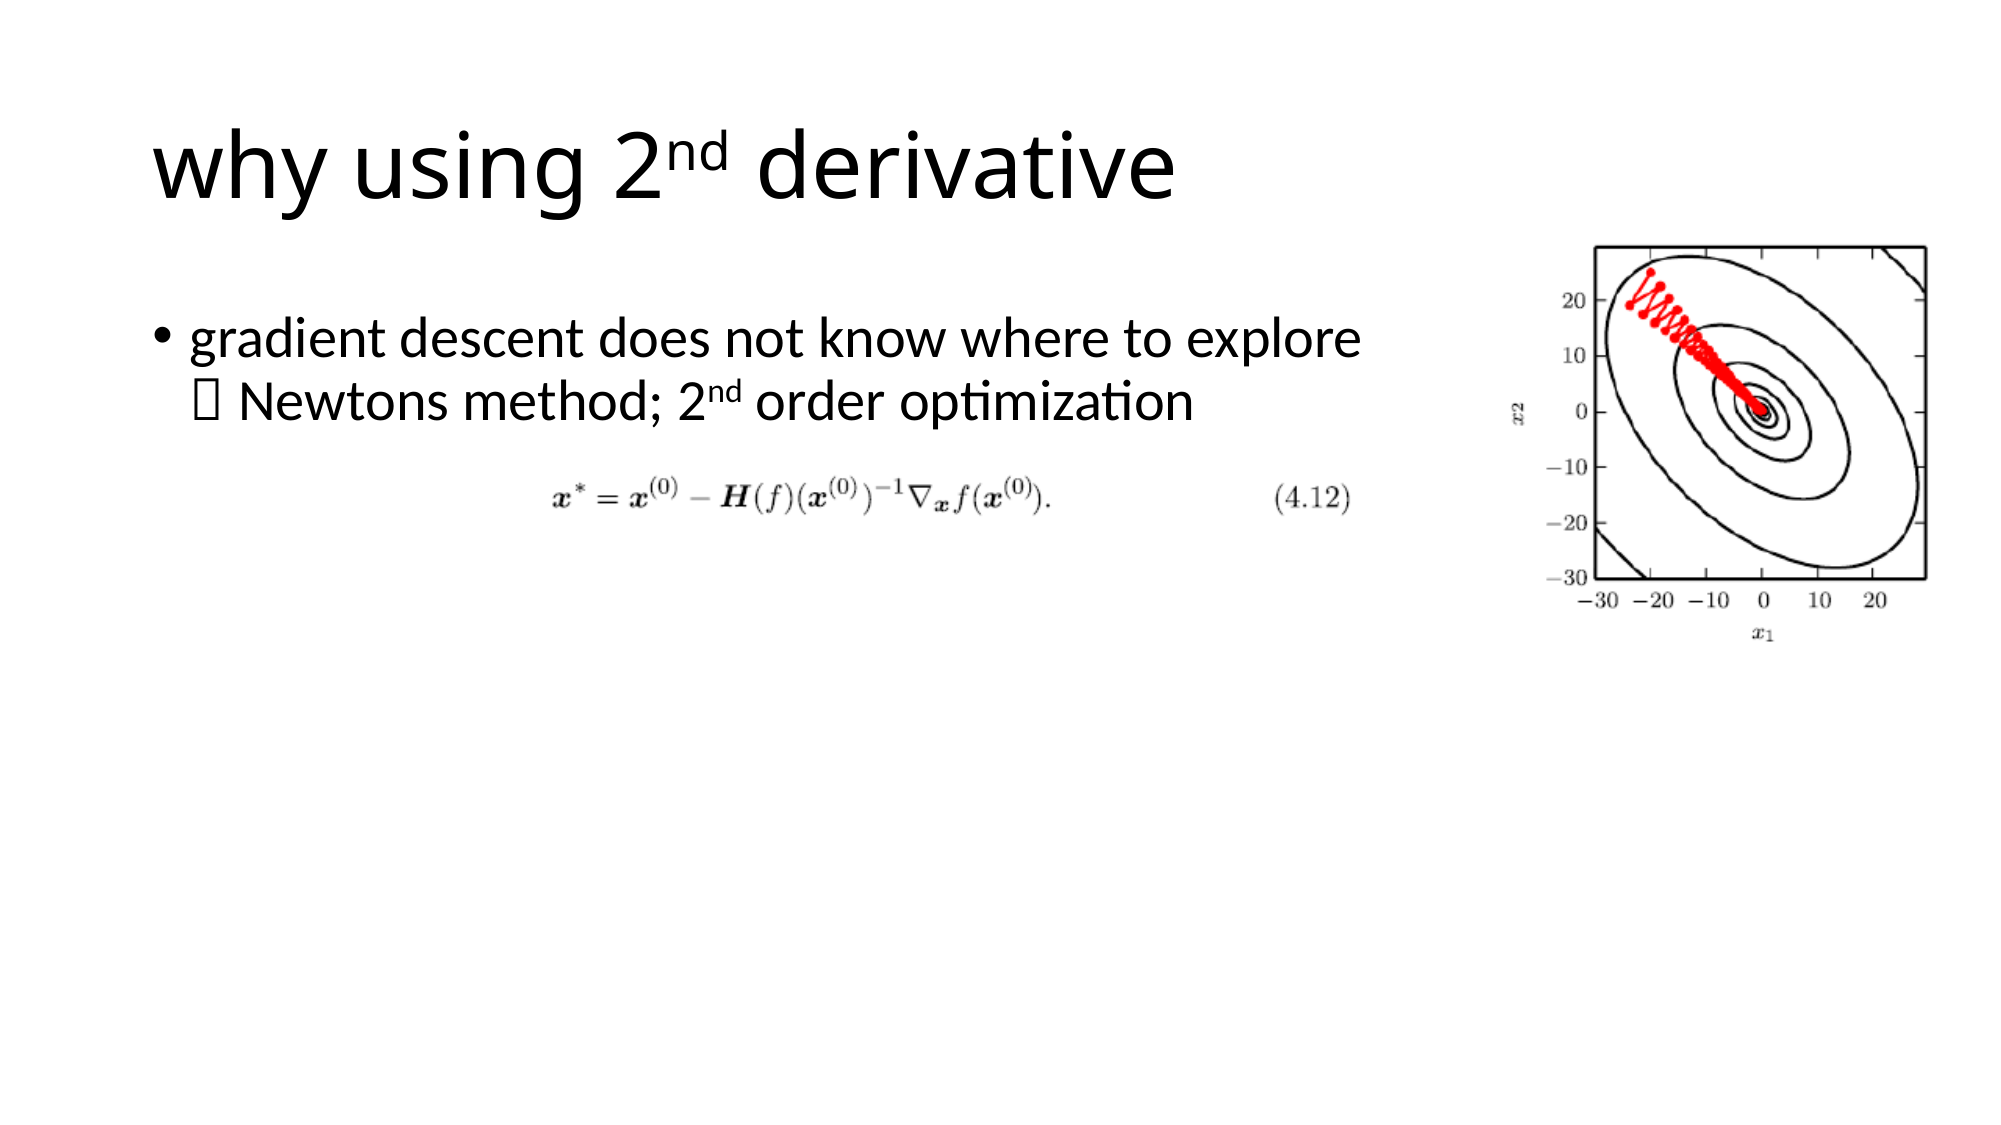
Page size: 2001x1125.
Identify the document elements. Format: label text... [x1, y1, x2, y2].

picture [526, 455, 1358, 535]
title why using 2nd derivative [137, 59, 1863, 278]
list gradient descent does not know where to explore  Newtons method; 2nd order optimization [137, 299, 1863, 1014]
picture [1495, 210, 2000, 659]
